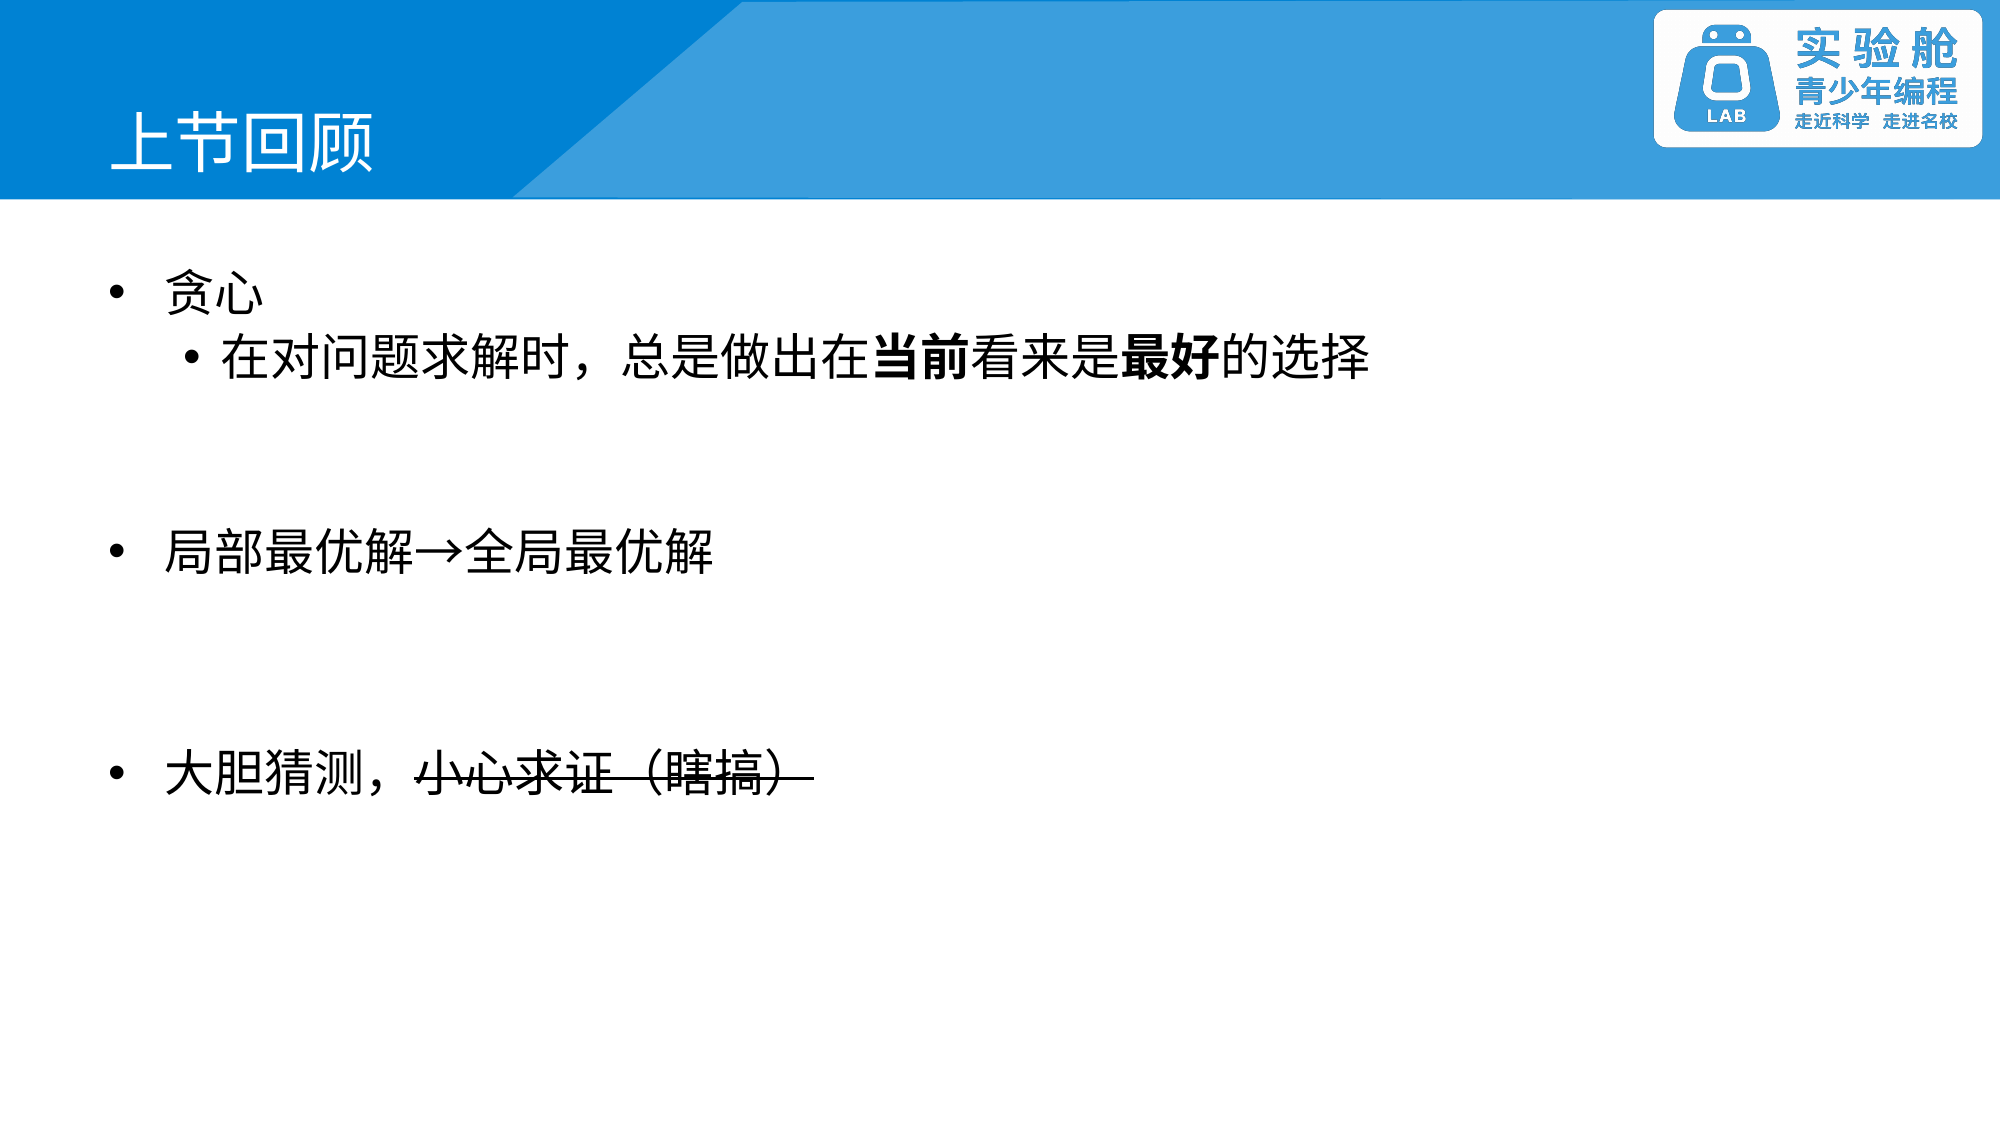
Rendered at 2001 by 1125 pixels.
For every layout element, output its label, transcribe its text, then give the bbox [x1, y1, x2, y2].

list 贪心 在对问题求解时，总是做出在当前看来是最好的选择 局部最优解→全局最优解 大胆猜测，小心求证（瞎搞） [93, 224, 1907, 1043]
picture [1638, 0, 2000, 160]
